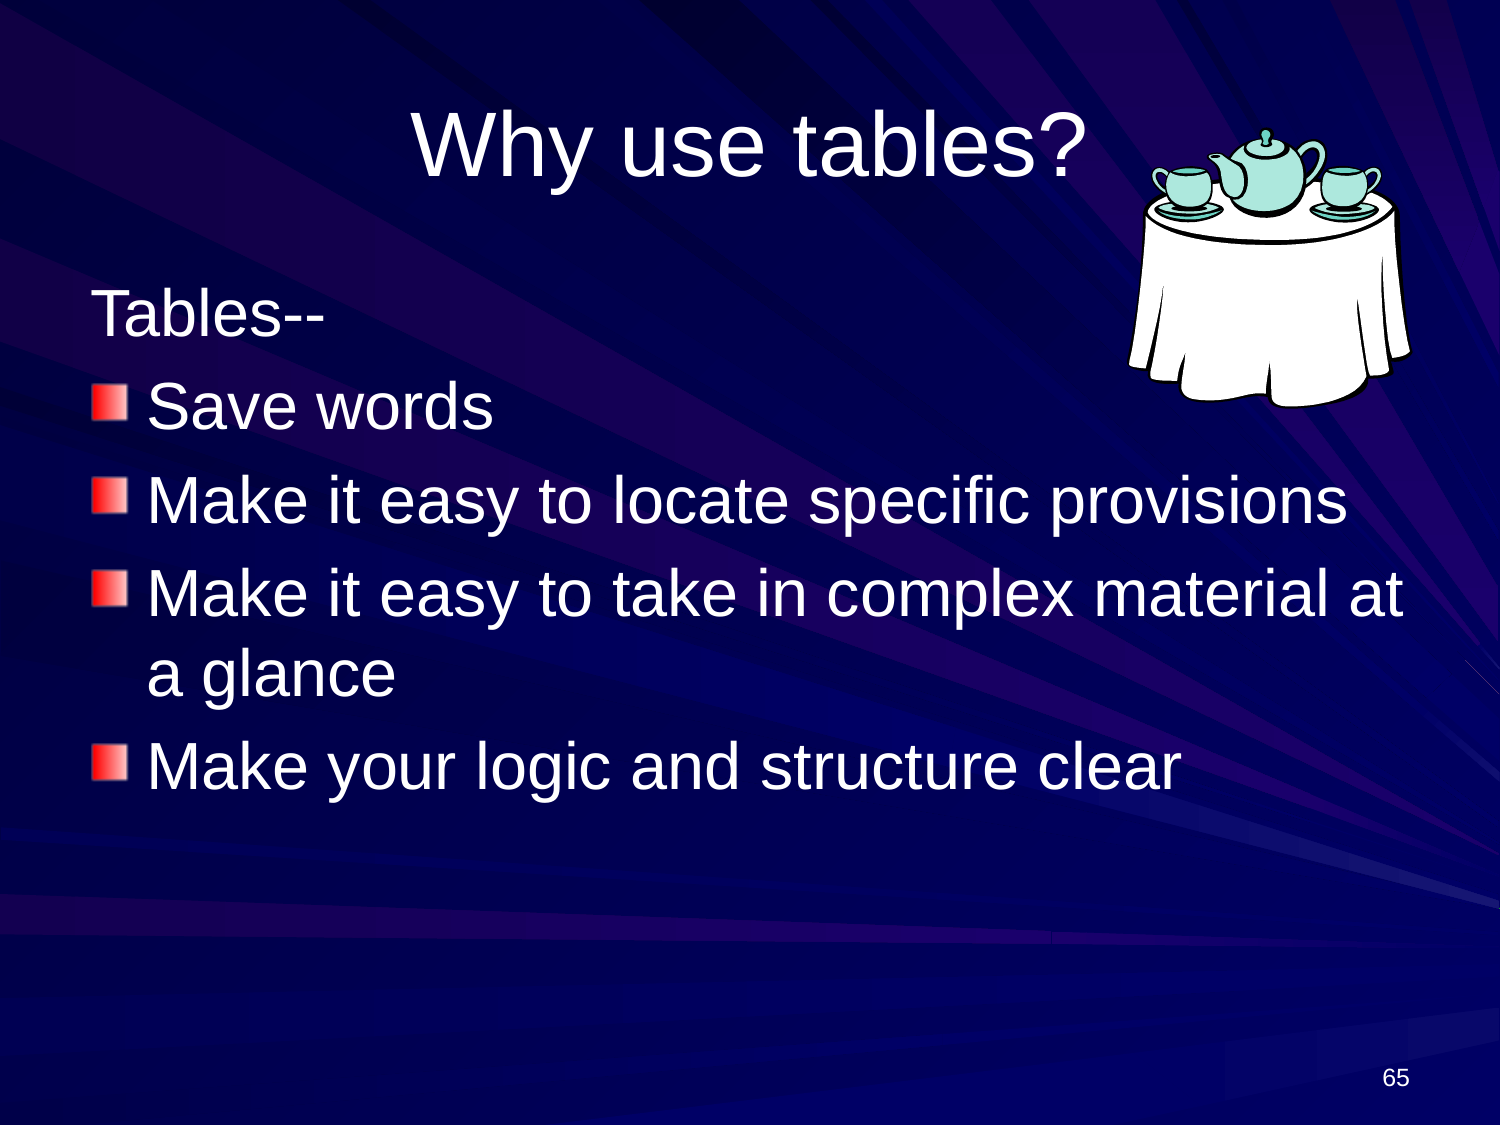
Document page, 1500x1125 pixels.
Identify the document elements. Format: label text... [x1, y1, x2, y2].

slide_number 65 [1074, 1024, 1425, 1100]
picture [90, 475, 132, 518]
picture [90, 382, 132, 425]
title Why use tables? [74, 45, 1426, 234]
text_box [1124, 124, 1413, 415]
picture [90, 742, 132, 785]
list Tables-- Save words Make it easy to locate specific provisions Make it easy to take in complex material at a glance Make your logic and structure clear [74, 262, 1426, 1006]
picture [90, 568, 132, 611]
